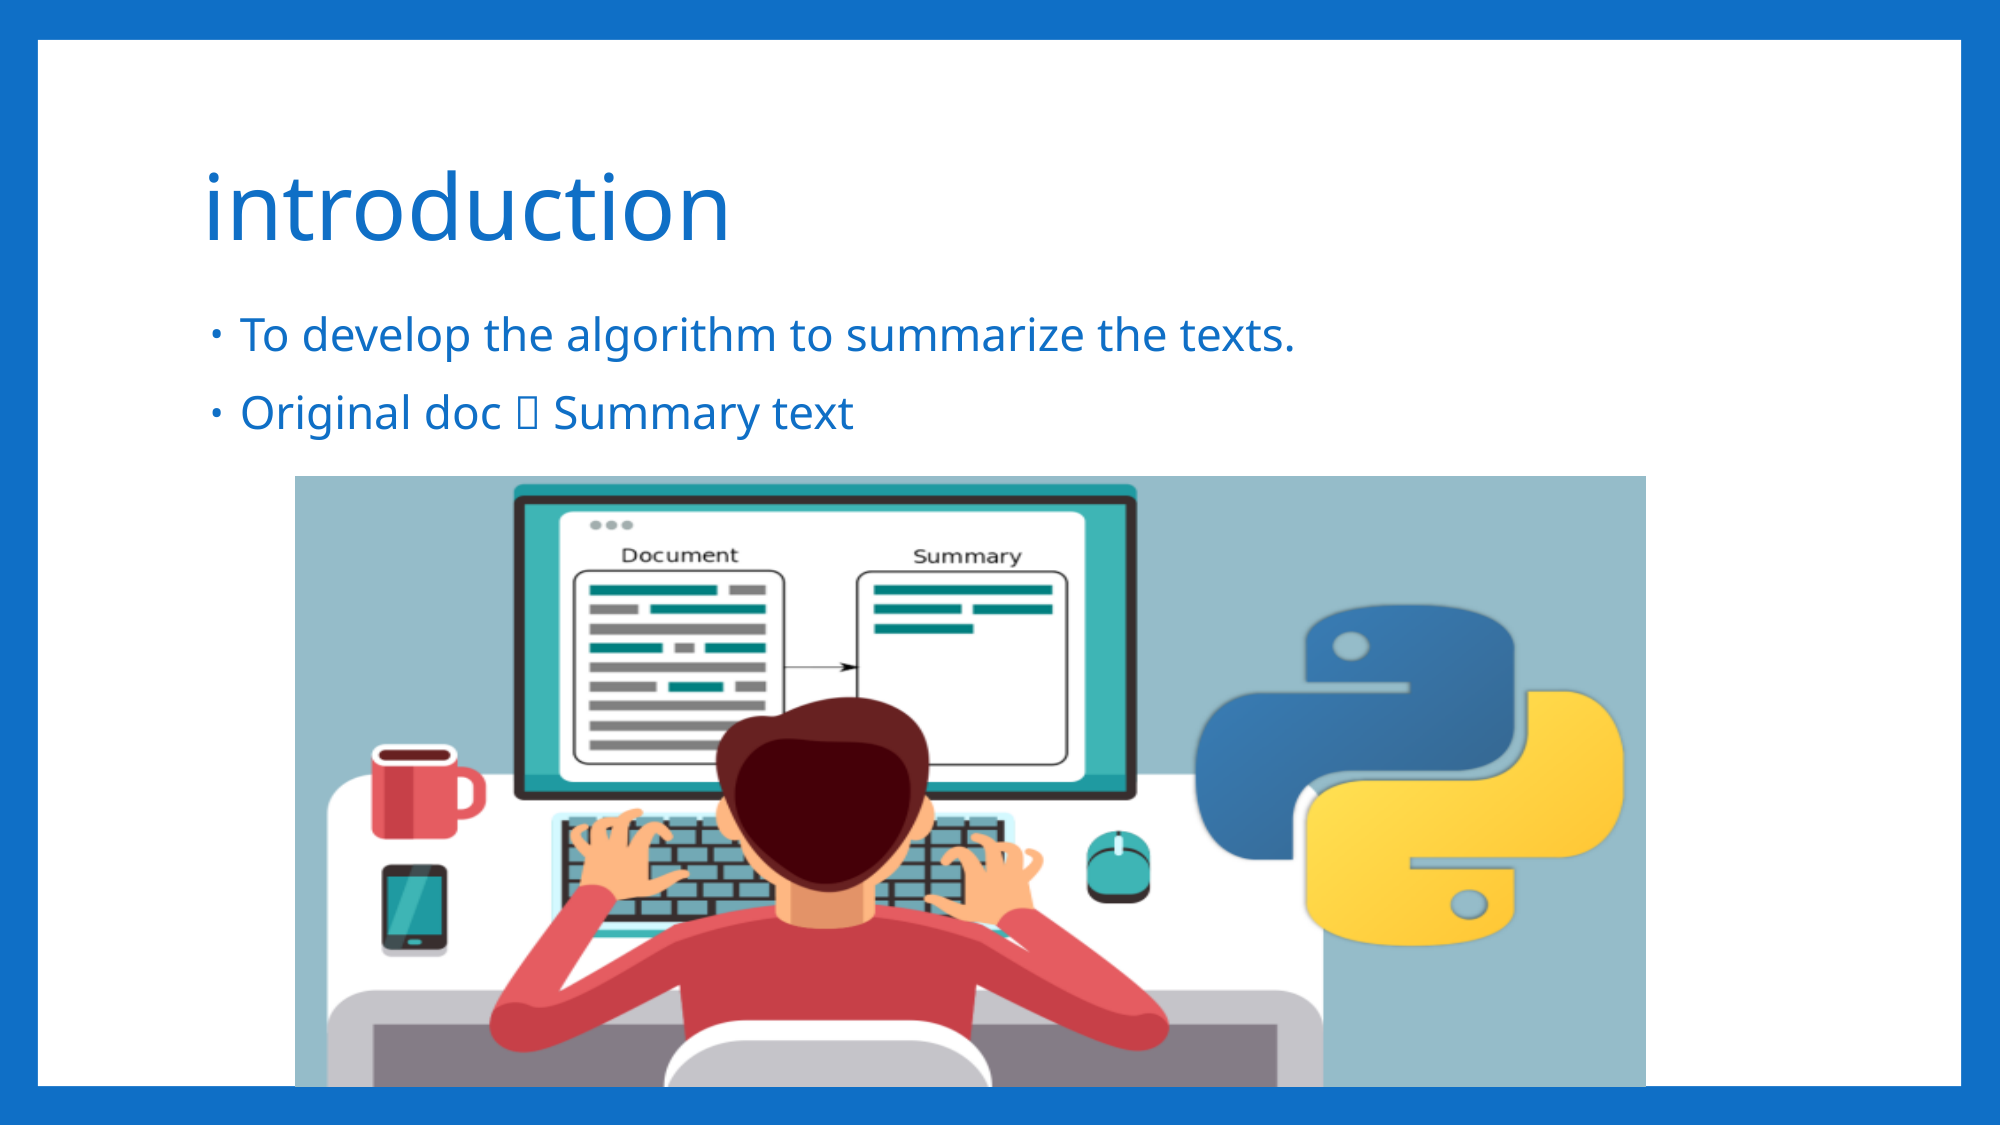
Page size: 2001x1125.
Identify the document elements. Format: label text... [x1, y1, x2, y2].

title introduction [187, 99, 1808, 304]
picture [295, 475, 1647, 1087]
list To develop the algorithm to summarize the texts. Original doc  Summary text [187, 304, 1813, 515]
